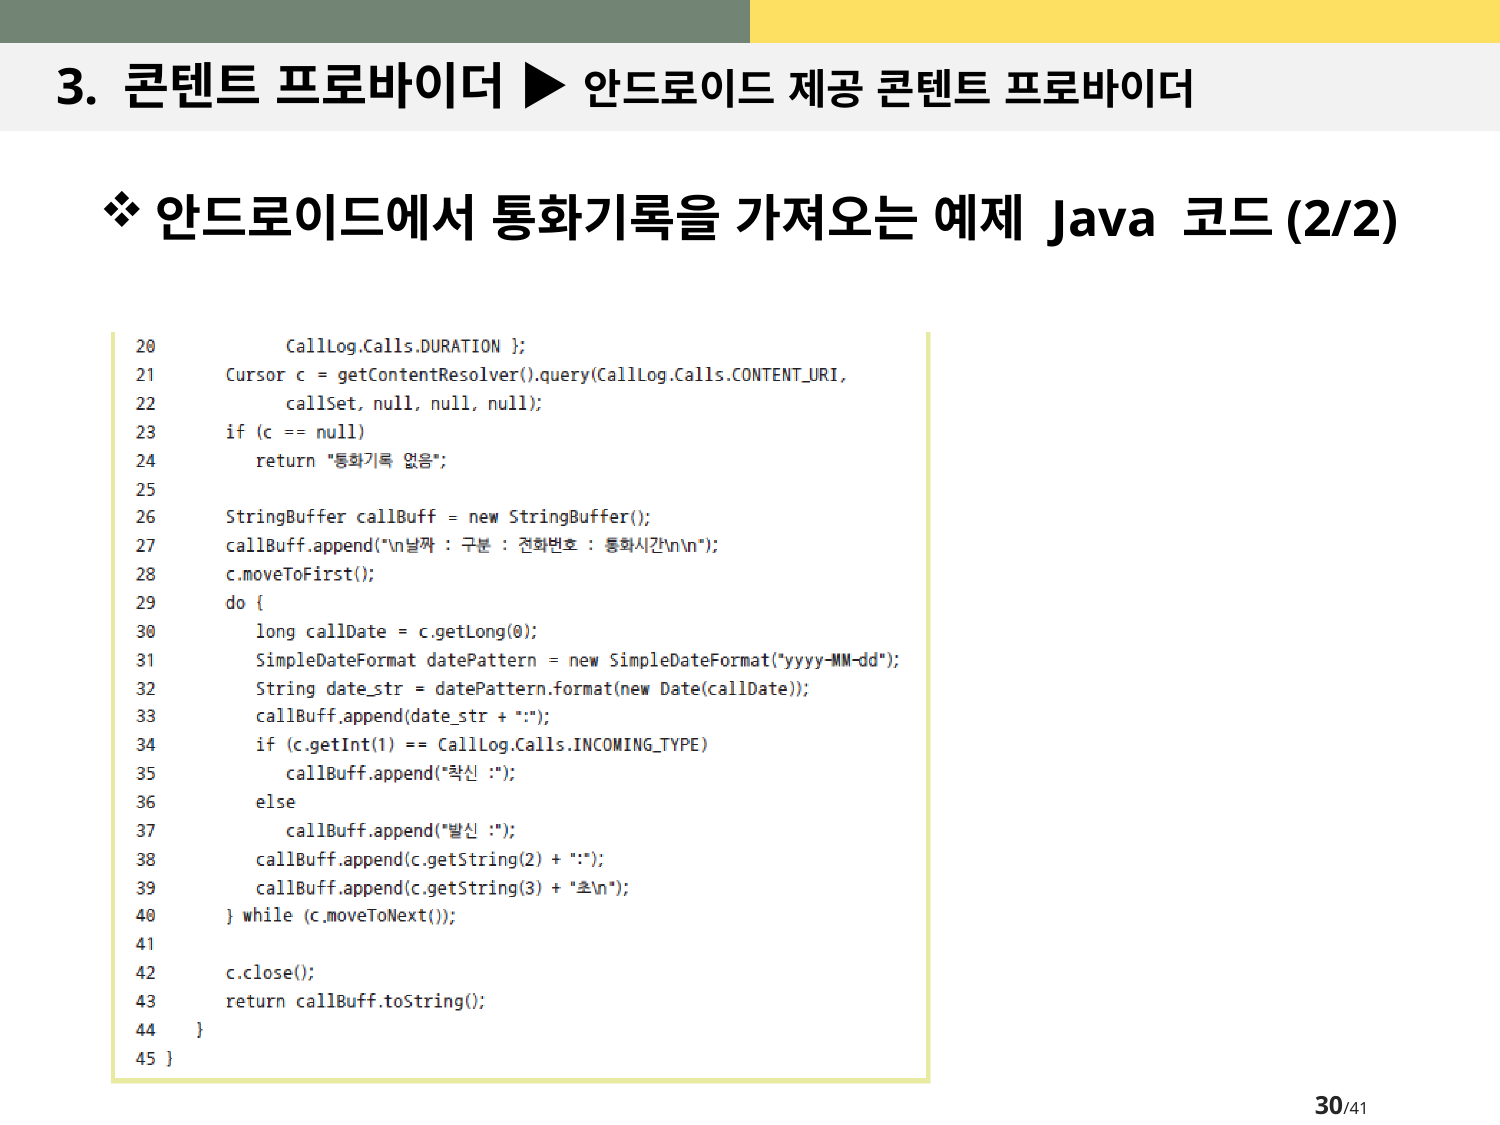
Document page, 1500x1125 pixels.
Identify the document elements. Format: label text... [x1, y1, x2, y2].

picture [106, 332, 933, 1089]
list 안드로이드에서 통화기록을 가져오는 예제 Java 코드(2/2) [41, 172, 1459, 1048]
title 3. 콘텐트 프로바이더 ▶ 안드로이드 제공 콘텐트 프로바이더 [41, 42, 1459, 128]
